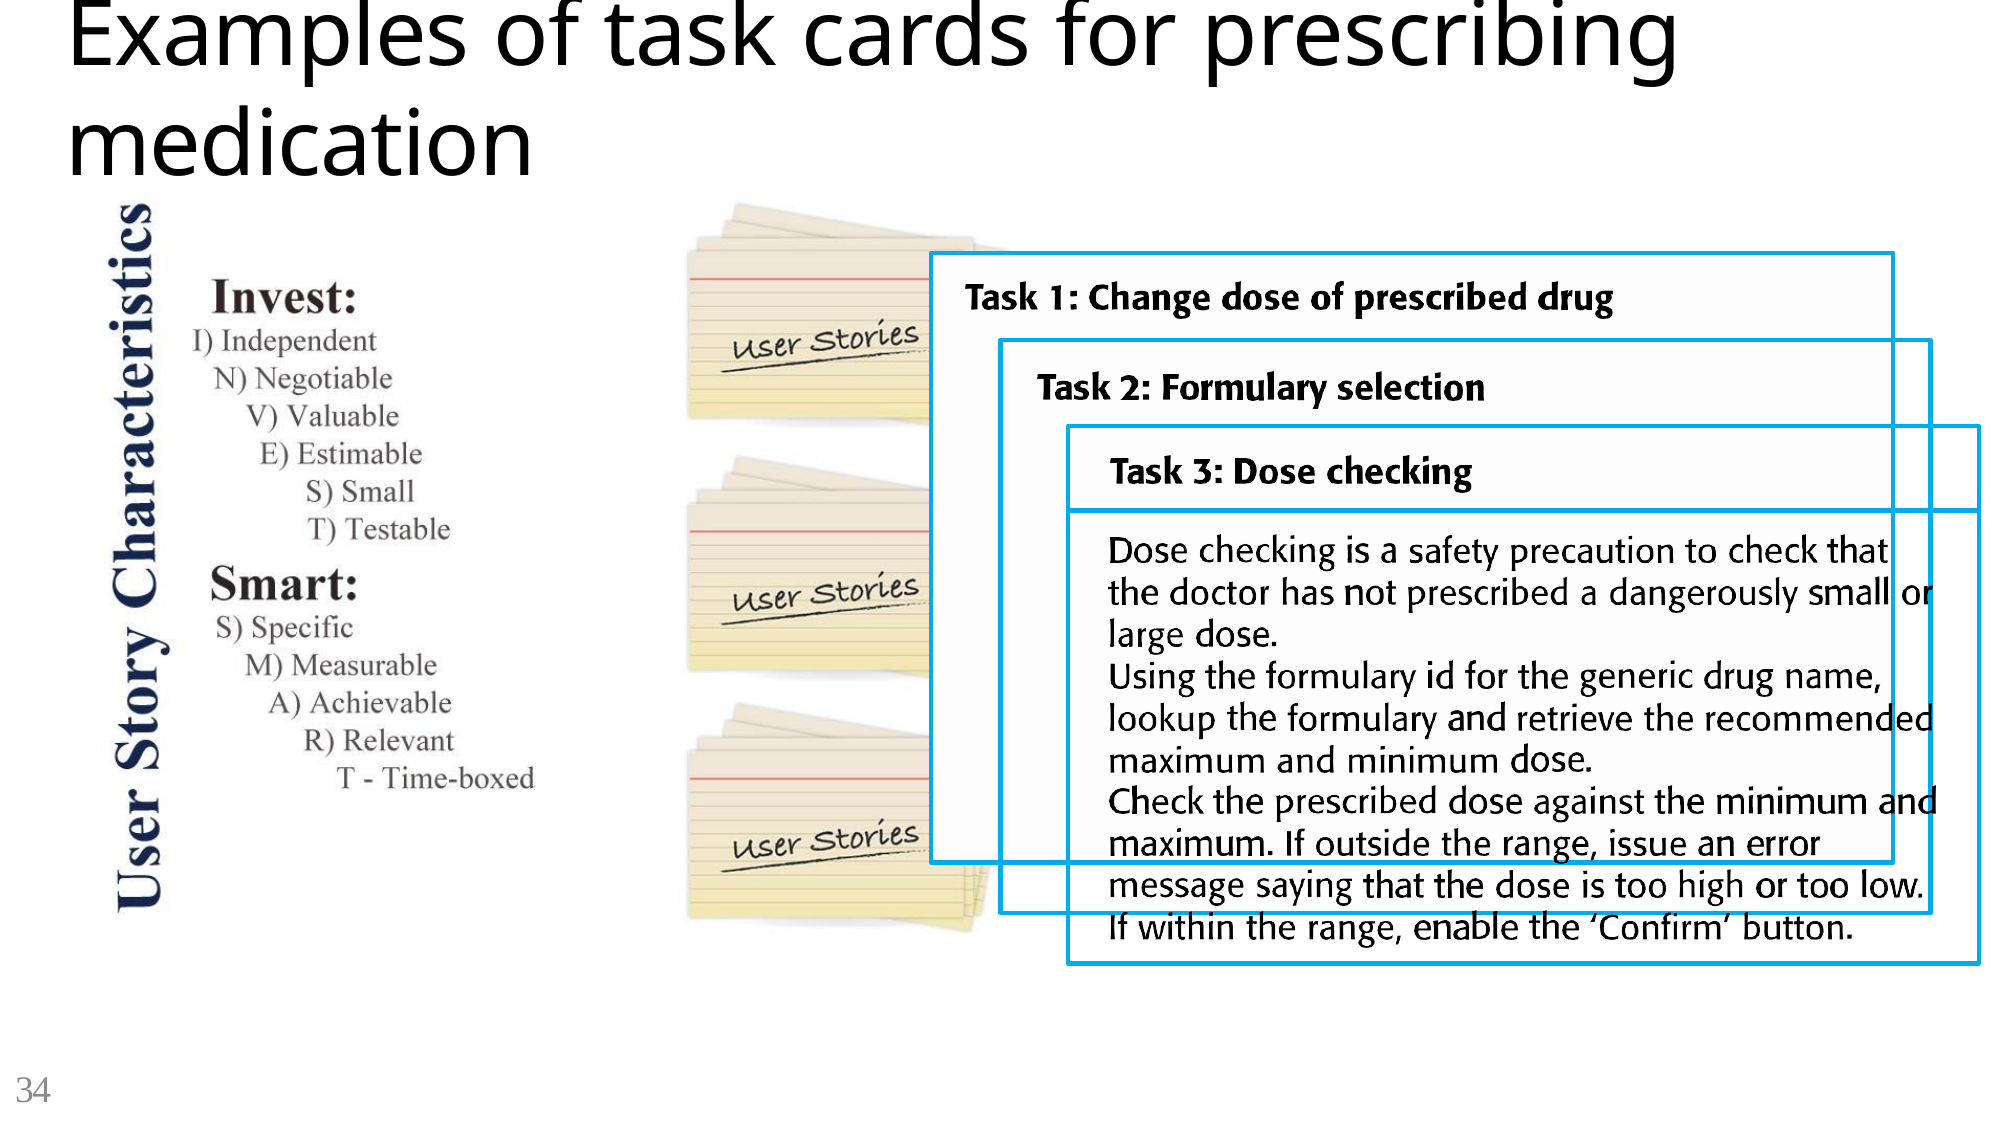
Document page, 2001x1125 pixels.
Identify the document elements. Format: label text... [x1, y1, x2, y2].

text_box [100, 195, 1981, 966]
slide_number 34 [8, 763, 63, 1125]
title Examples of task cards for prescribing medication [62, 0, 1933, 194]
